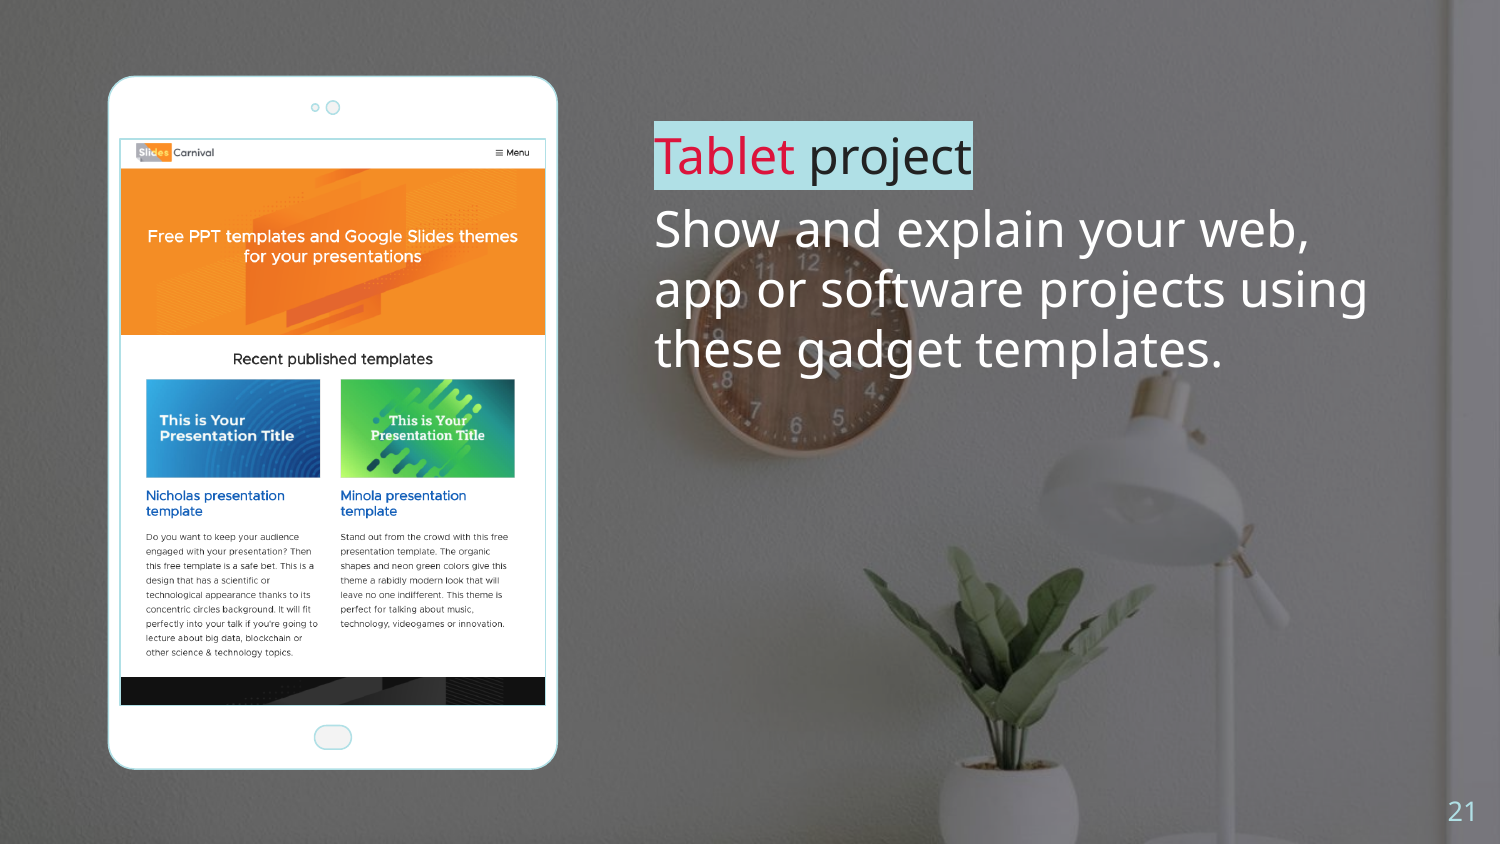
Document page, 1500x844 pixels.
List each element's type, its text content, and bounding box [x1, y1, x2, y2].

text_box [108, 76, 558, 770]
picture [0, 0, 1500, 844]
slide_number ‹#› [1403, 779, 1494, 832]
list Tablet project Show and explain your web, app or software projects using these gadget templates. [639, 110, 1396, 742]
